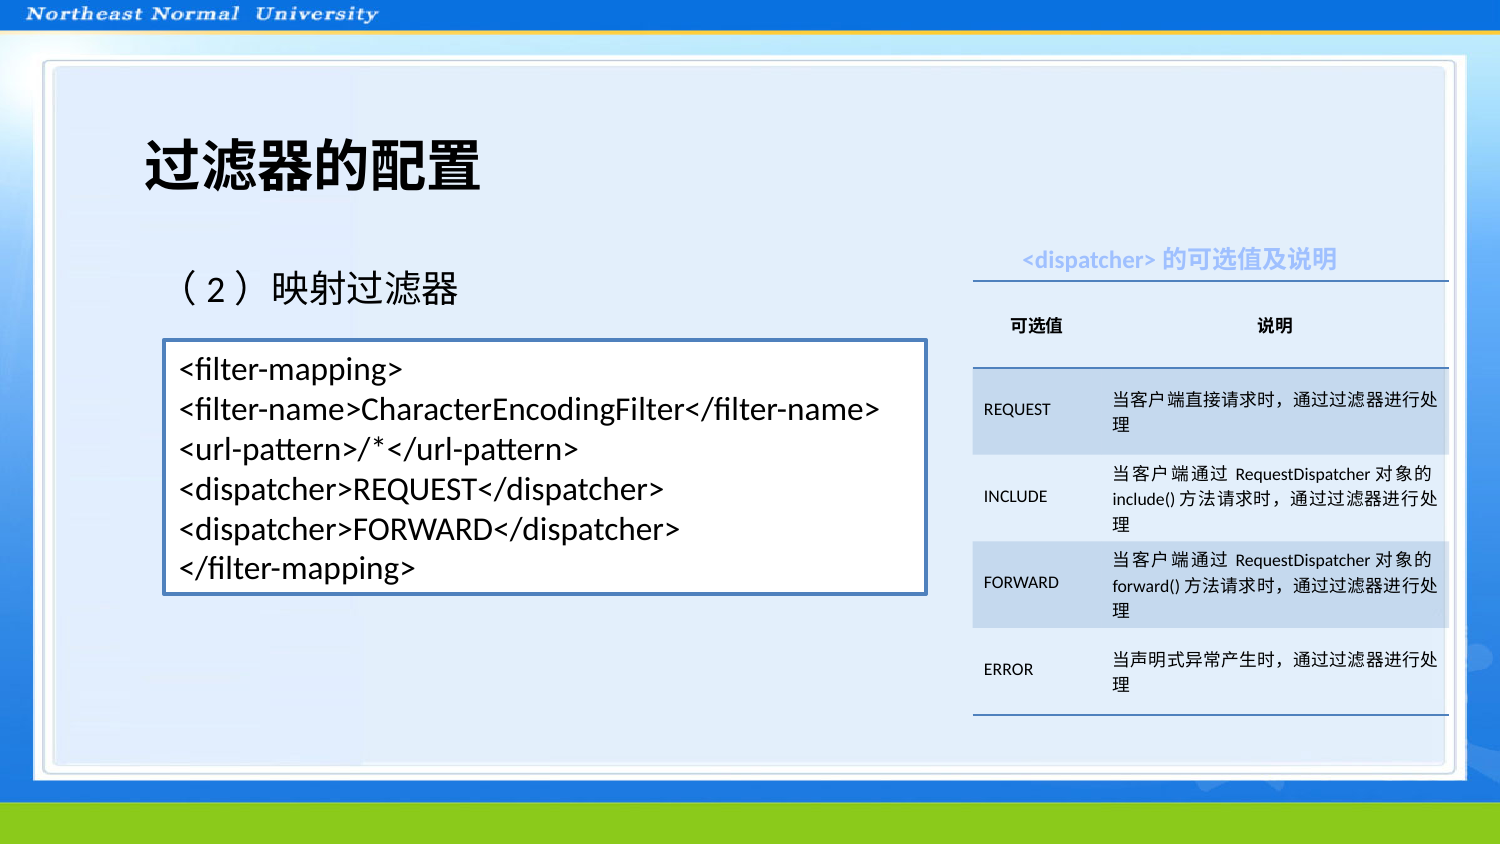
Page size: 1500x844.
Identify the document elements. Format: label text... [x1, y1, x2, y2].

table_cell 当客户端通过RequestDispatcher对象的forward()方法请求时，通过过滤器进行处理 [1101, 541, 1449, 628]
table_cell 当声明式异常产生时，通过过滤器进行处理 [1101, 628, 1449, 714]
text_box <dispatcher>的可选值及说明 [1007, 235, 1372, 281]
text_box （2）映射过滤器 [145, 257, 475, 318]
table_cell FORWARD [973, 541, 1101, 628]
table_cell 当客户端通过RequestDispatcher对象的include()方法请求时，通过过滤器进行处理 [1101, 455, 1449, 541]
table_cell REQUEST [973, 369, 1101, 455]
text_box 过滤器的配置 [133, 105, 1055, 222]
text_box <filter-mapping> <filter-name>CharacterEncodingFilter</filter-name> <url-pattern>/*</url-pattern> <dispatcher>REQUEST</dispatcher> <dispatcher>FORWARD</dispatcher> </filter-mapping> [162, 338, 928, 596]
table_header 可选值 [973, 282, 1101, 367]
table_cell ERROR [973, 628, 1101, 714]
picture [0, 0, 1500, 844]
table_header 说明 [1101, 282, 1449, 367]
table_cell 当客户端直接请求时，通过过滤器进行处理 [1101, 369, 1449, 455]
table_cell INCLUDE [973, 455, 1101, 541]
